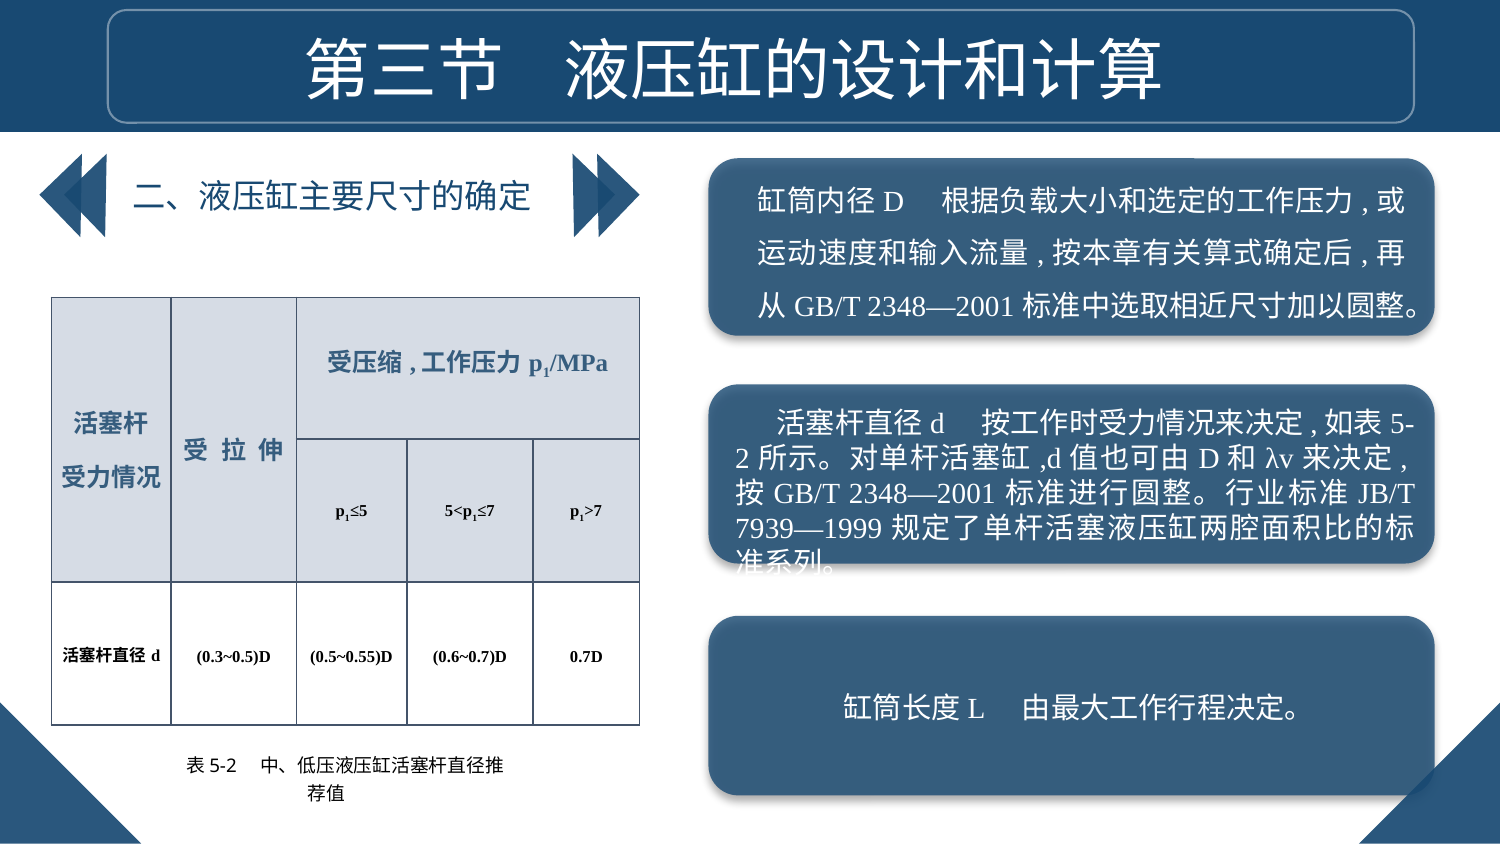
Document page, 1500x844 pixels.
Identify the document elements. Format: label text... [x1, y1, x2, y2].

table_header 活塞杆 受力情况 [52, 298, 170, 581]
text_box [1430, 398, 1435, 550]
text_box 缸筒长度L 由最大工作行程决定。 [740, 665, 1418, 733]
text_box 二、液压缸主要尺寸的确定 [107, 167, 572, 223]
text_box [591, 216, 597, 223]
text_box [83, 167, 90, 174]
text_box [62, 151, 108, 240]
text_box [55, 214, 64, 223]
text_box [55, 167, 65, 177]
text_box [571, 151, 597, 240]
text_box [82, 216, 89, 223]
text_box 缸筒内径D 根据负载大小和选定的工作压力,或运动速度和输入流量,按本章有关算式确定后,再从GB/T 2348—2001标准中选取相近尺寸加以圆整。 [743, 157, 1421, 330]
table_cell 0.7D [534, 583, 639, 724]
table_cell (0.5~0.55)D [297, 583, 406, 724]
table_cell (0.3~0.5)D [172, 583, 296, 724]
text_box [596, 151, 642, 240]
text_box [708, 384, 1430, 558]
text_box [37, 151, 84, 240]
table_cell 活塞杆直径d [52, 583, 170, 724]
text_box [108, 8, 1416, 124]
text_box [0, 700, 144, 844]
text_box 表5-2 中、低压液压缸活塞杆直径推荐值 [133, 740, 519, 784]
table_header 受 拉 伸 [172, 298, 296, 581]
text_box [708, 615, 1435, 796]
table_header 受压缩,工作压力p1/MPa [297, 298, 639, 438]
text_box [708, 158, 1435, 336]
table_cell p1≤5 [297, 440, 406, 581]
text_box [1357, 701, 1500, 844]
text_box 第三节 液压缸的设计和计算 [107, 20, 1361, 115]
table_cell p1>7 [534, 440, 639, 581]
table_cell 5<p1≤7 [408, 440, 532, 581]
table_cell (0.6~0.7)D [408, 583, 532, 724]
text_box 活塞杆直径d 按工作时受力情况来决定,如表5-2所示。对单杆活塞缸,d值也可由D和λv来决定,按GB/T 2348—2001标准进行圆整。行业标准JB/T 7939—1999规定了单杆活塞液压缸两腔面积比的标准系列。 [720, 397, 1430, 587]
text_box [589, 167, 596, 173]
